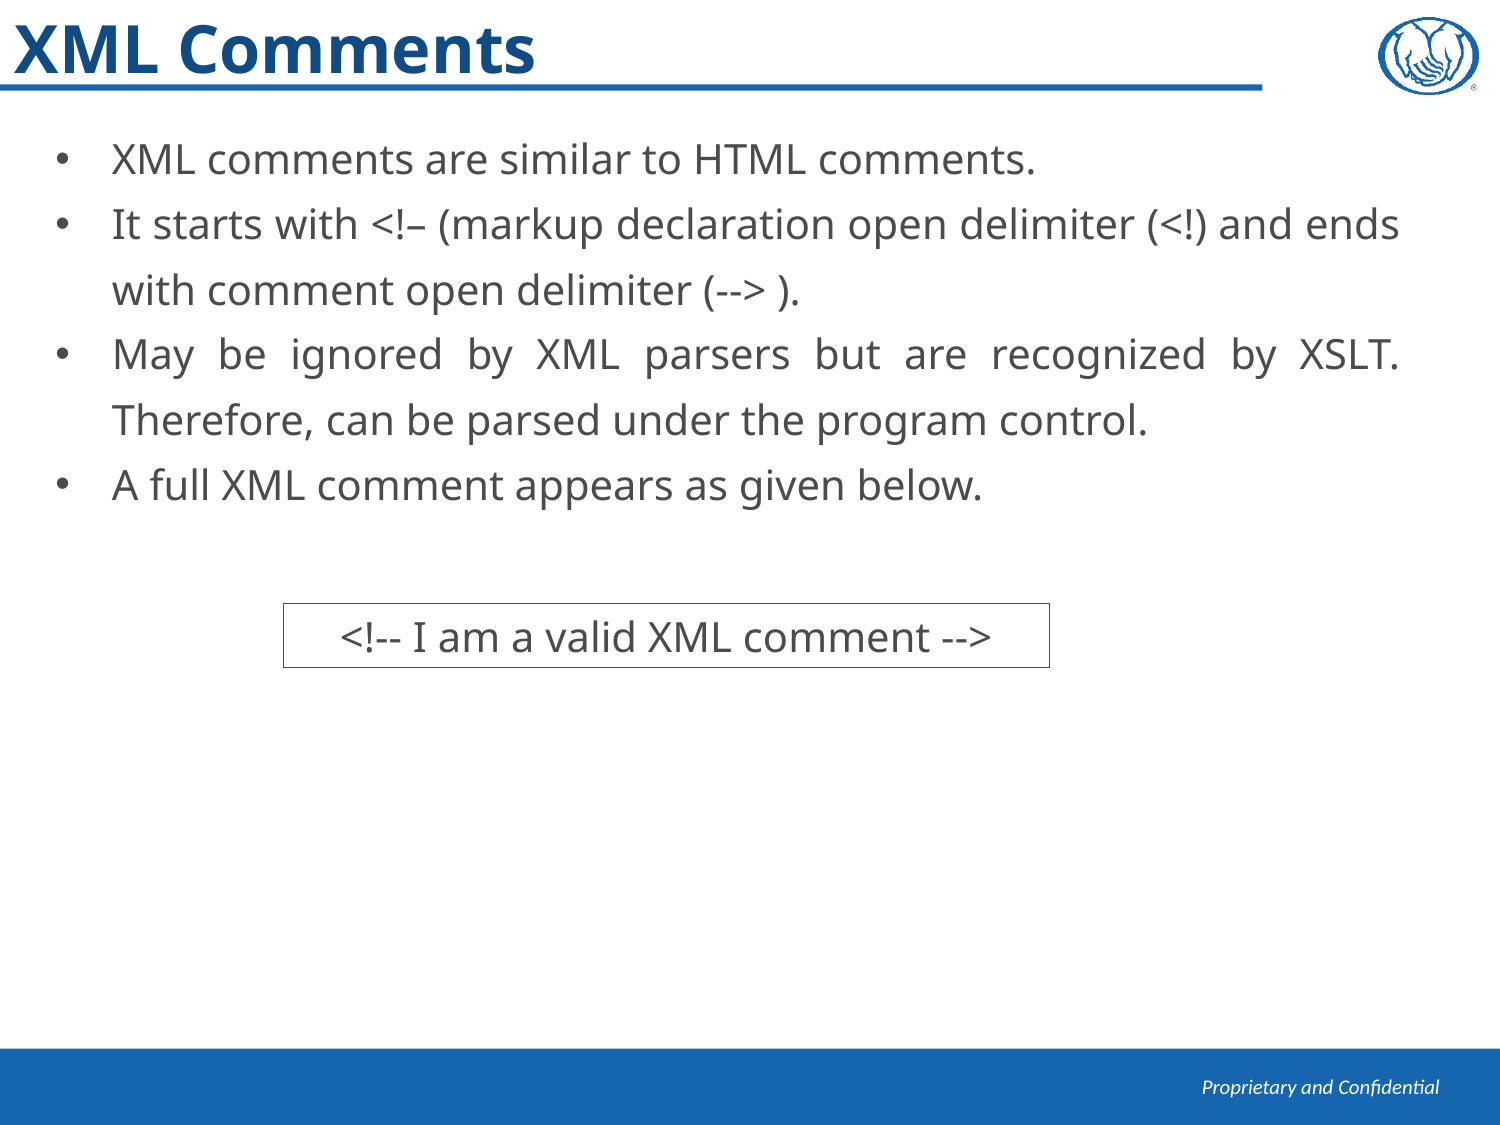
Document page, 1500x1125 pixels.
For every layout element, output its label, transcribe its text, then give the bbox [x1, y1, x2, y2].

picture [1378, 17, 1479, 95]
text_box <!-- I am a valid XML comment --> [283, 603, 1050, 668]
text_box XML comments are similar to HTML comments. It starts with <!– (markup declaration open delimiter (<!) and ends with comment open delimiter (--> ). May be ignored by XML parsers but are recognized by XSLT. Therefore, can be parsed under the program control. A full XML comment appears as given below. [0, 110, 1416, 581]
title XML Comments [0, 6, 1251, 100]
